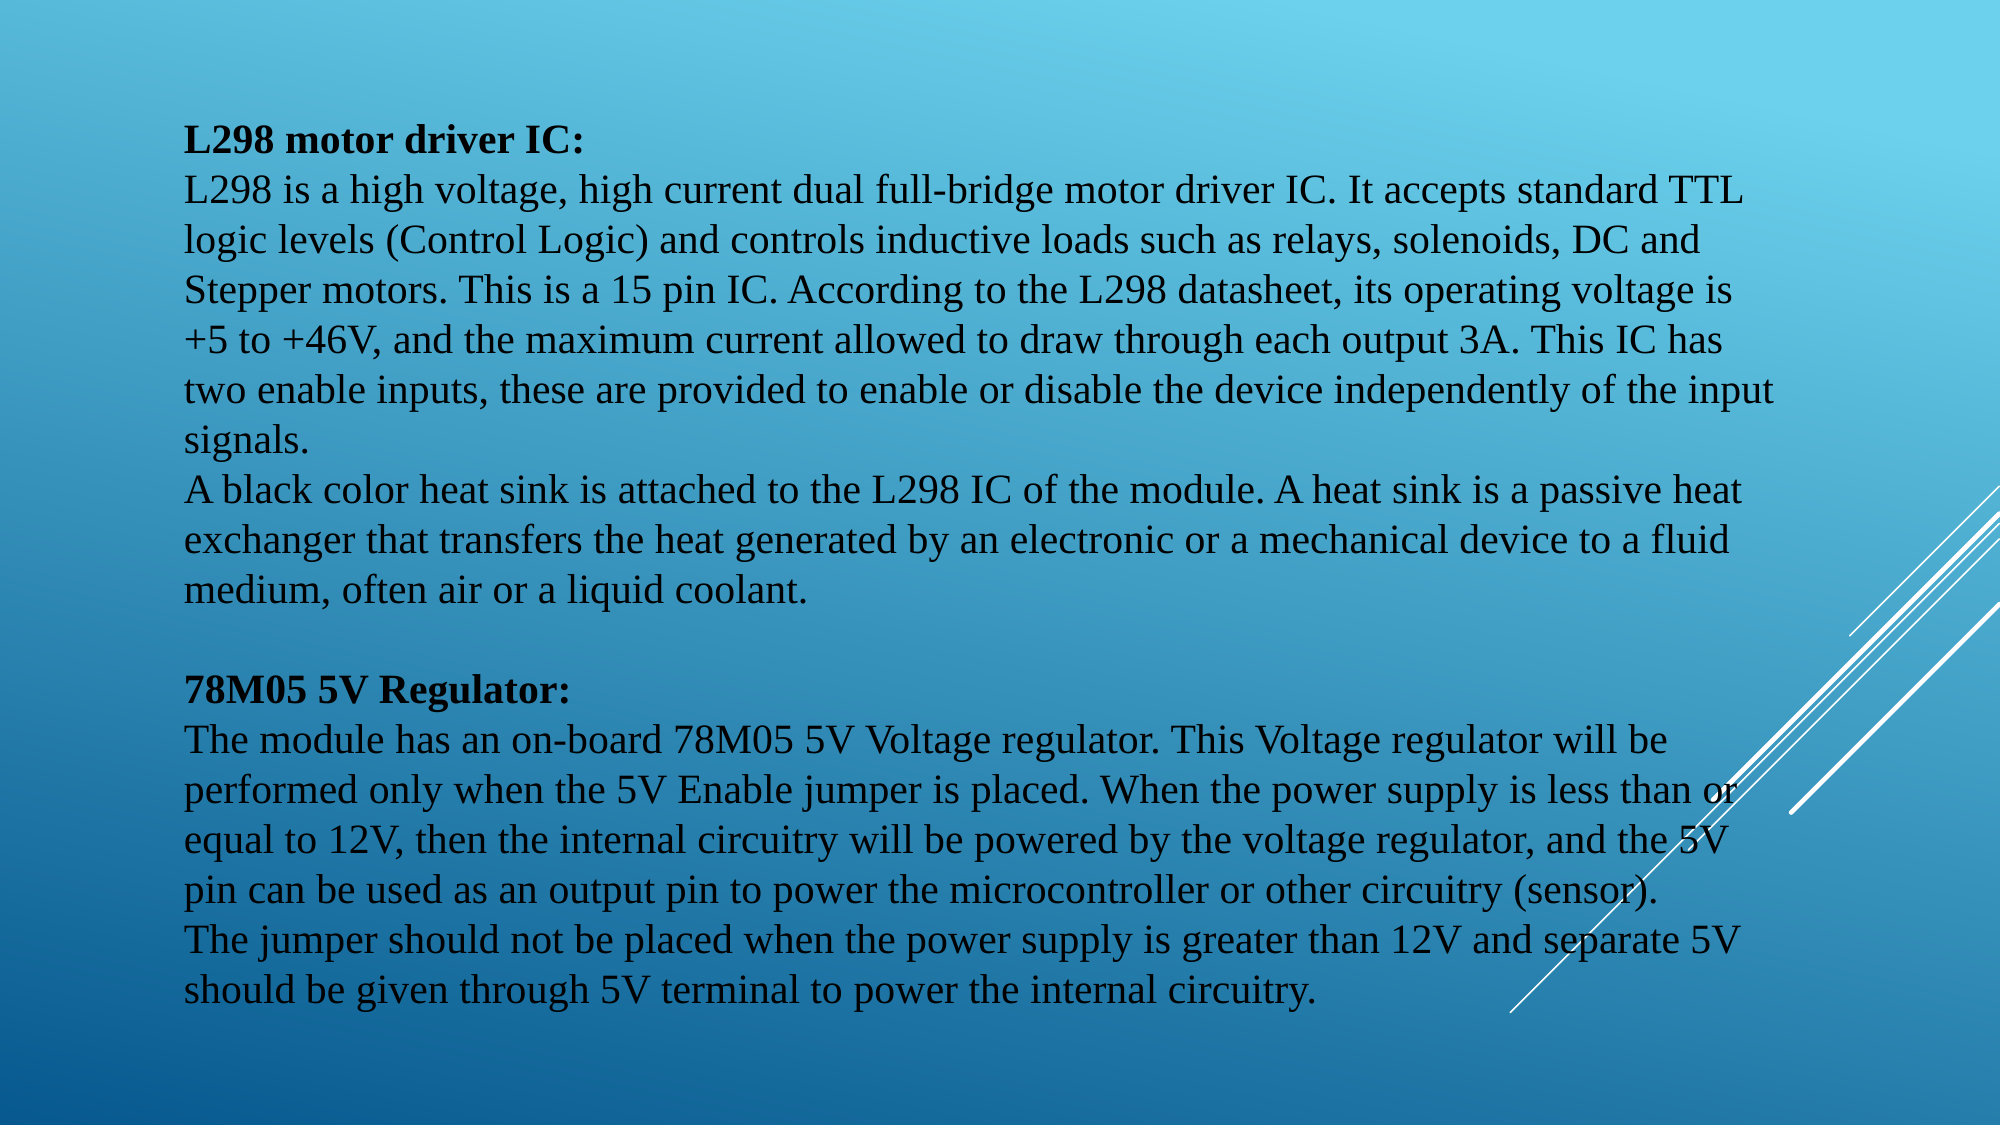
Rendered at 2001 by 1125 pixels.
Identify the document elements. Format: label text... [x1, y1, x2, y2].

text_box L298 motor driver IC: L298 is a high voltage, high current dual full-bridge motor driver IC. It accepts standard TTL logic levels (Control Logic) and controls inductive loads such as relays, solenoids, DC and Stepper motors. This is a 15 pin IC. According to the L298 datasheet, its operating voltage is +5 to +46V, and the maximum current allowed to draw through each output 3A. This IC has two enable inputs, these are provided to enable or disable the device independently of the input signals. A black color heat sink is attached to the L298 IC of the module. A heat sink is a passive heat exchanger that transfers the heat generated by an electronic or a mechanical device to a fluid medium, often air or a liquid coolant. 78M05 5V Regulator: The module has an on-board 78M05 5V Voltage regulator. This Voltage regulator will be performed only when the 5V Enable jumper is placed. When the power supply is less than or equal to 12V, then the internal circuitry will be powered by the voltage regulator, and the 5V pin can be used as an output pin to power the microcontroller or other circuitry (sensor). The jumper should not be placed when the power supply is greater than 12V and separate 5V should be given through 5V terminal to power the internal circuitry. [169, 104, 1798, 1020]
